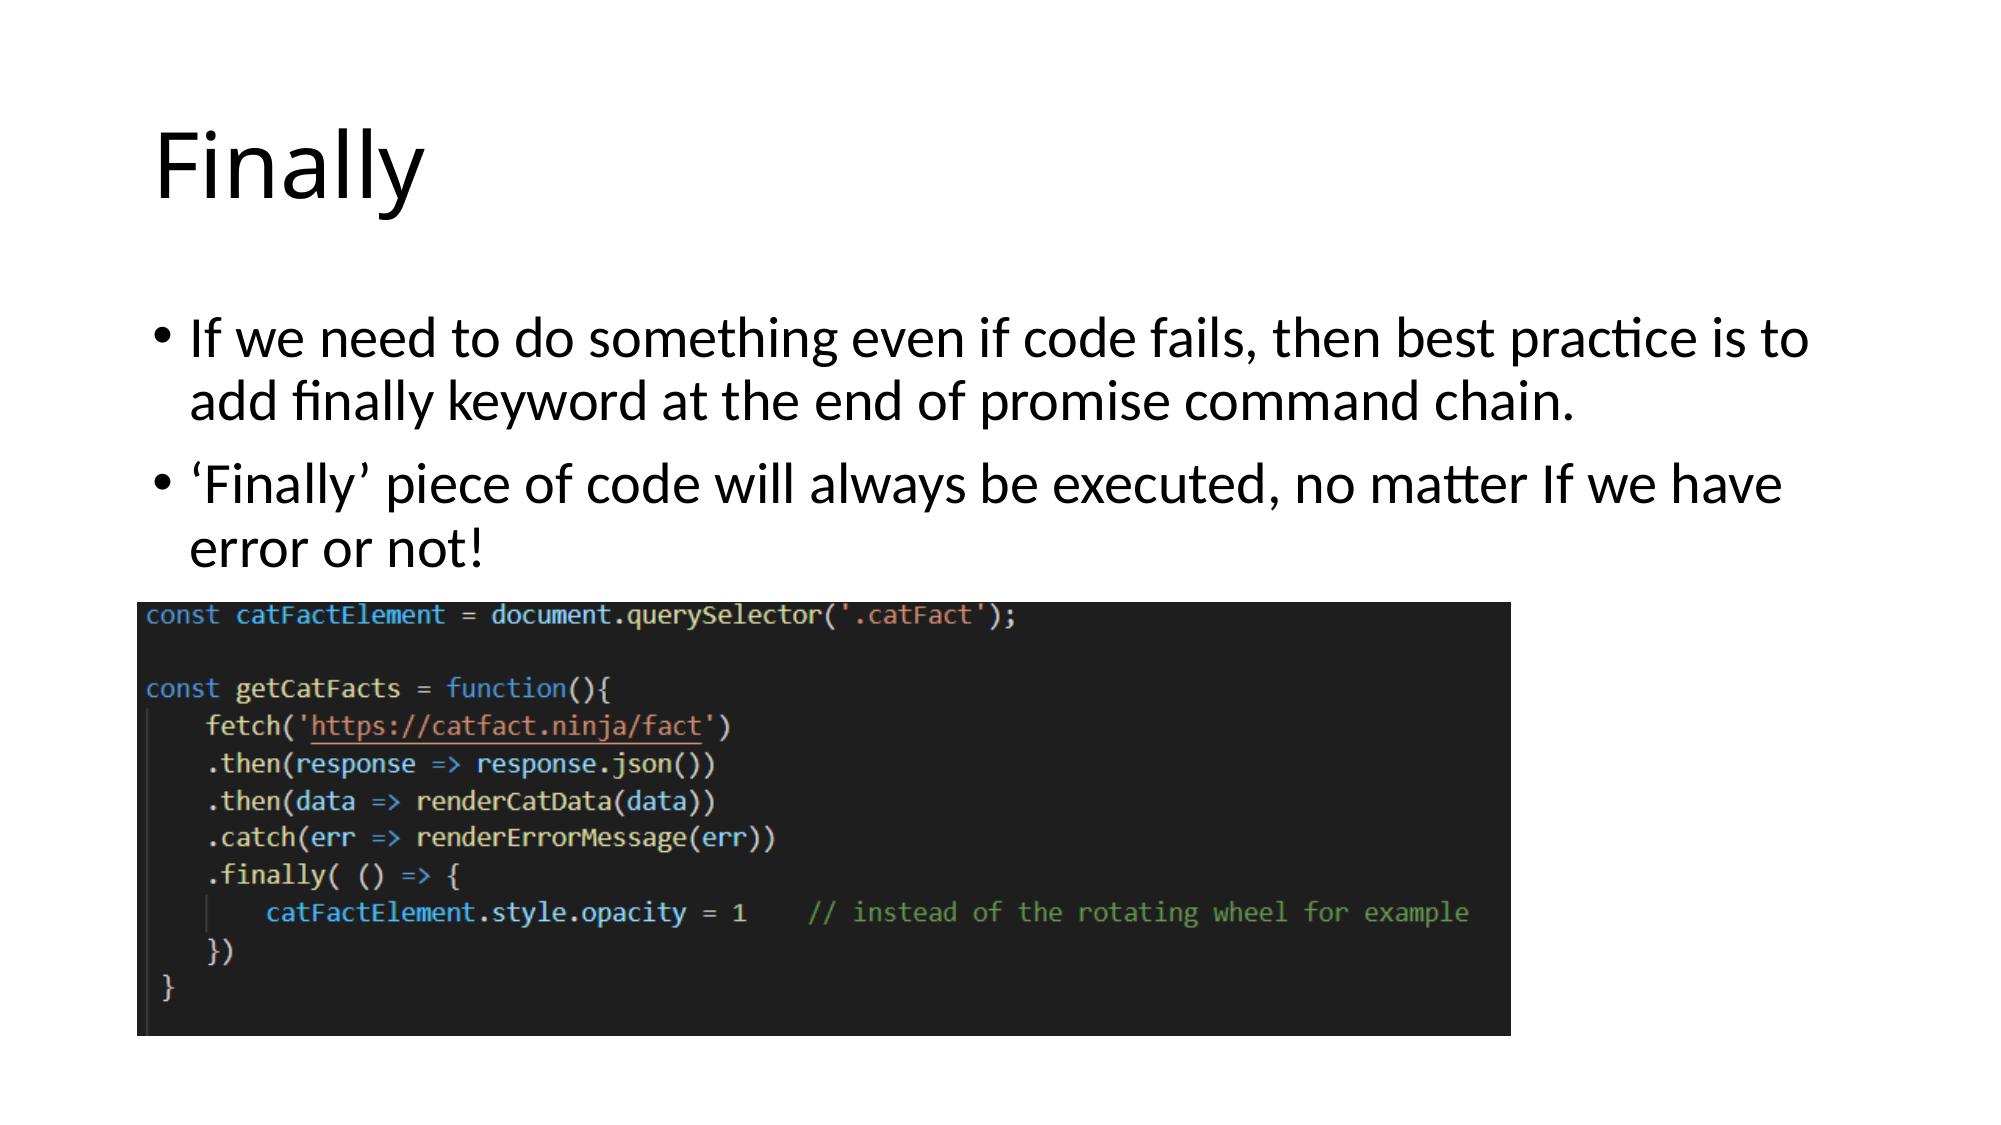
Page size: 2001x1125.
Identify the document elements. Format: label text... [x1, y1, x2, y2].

list If we need to do something even if code fails, then best practice is to add finally keyword at the end of promise command chain. ‘Finally’ piece of code will always be executed, no matter If we have error or not! [137, 299, 1863, 1014]
picture [137, 602, 1511, 1036]
title Finally [137, 59, 1863, 278]
